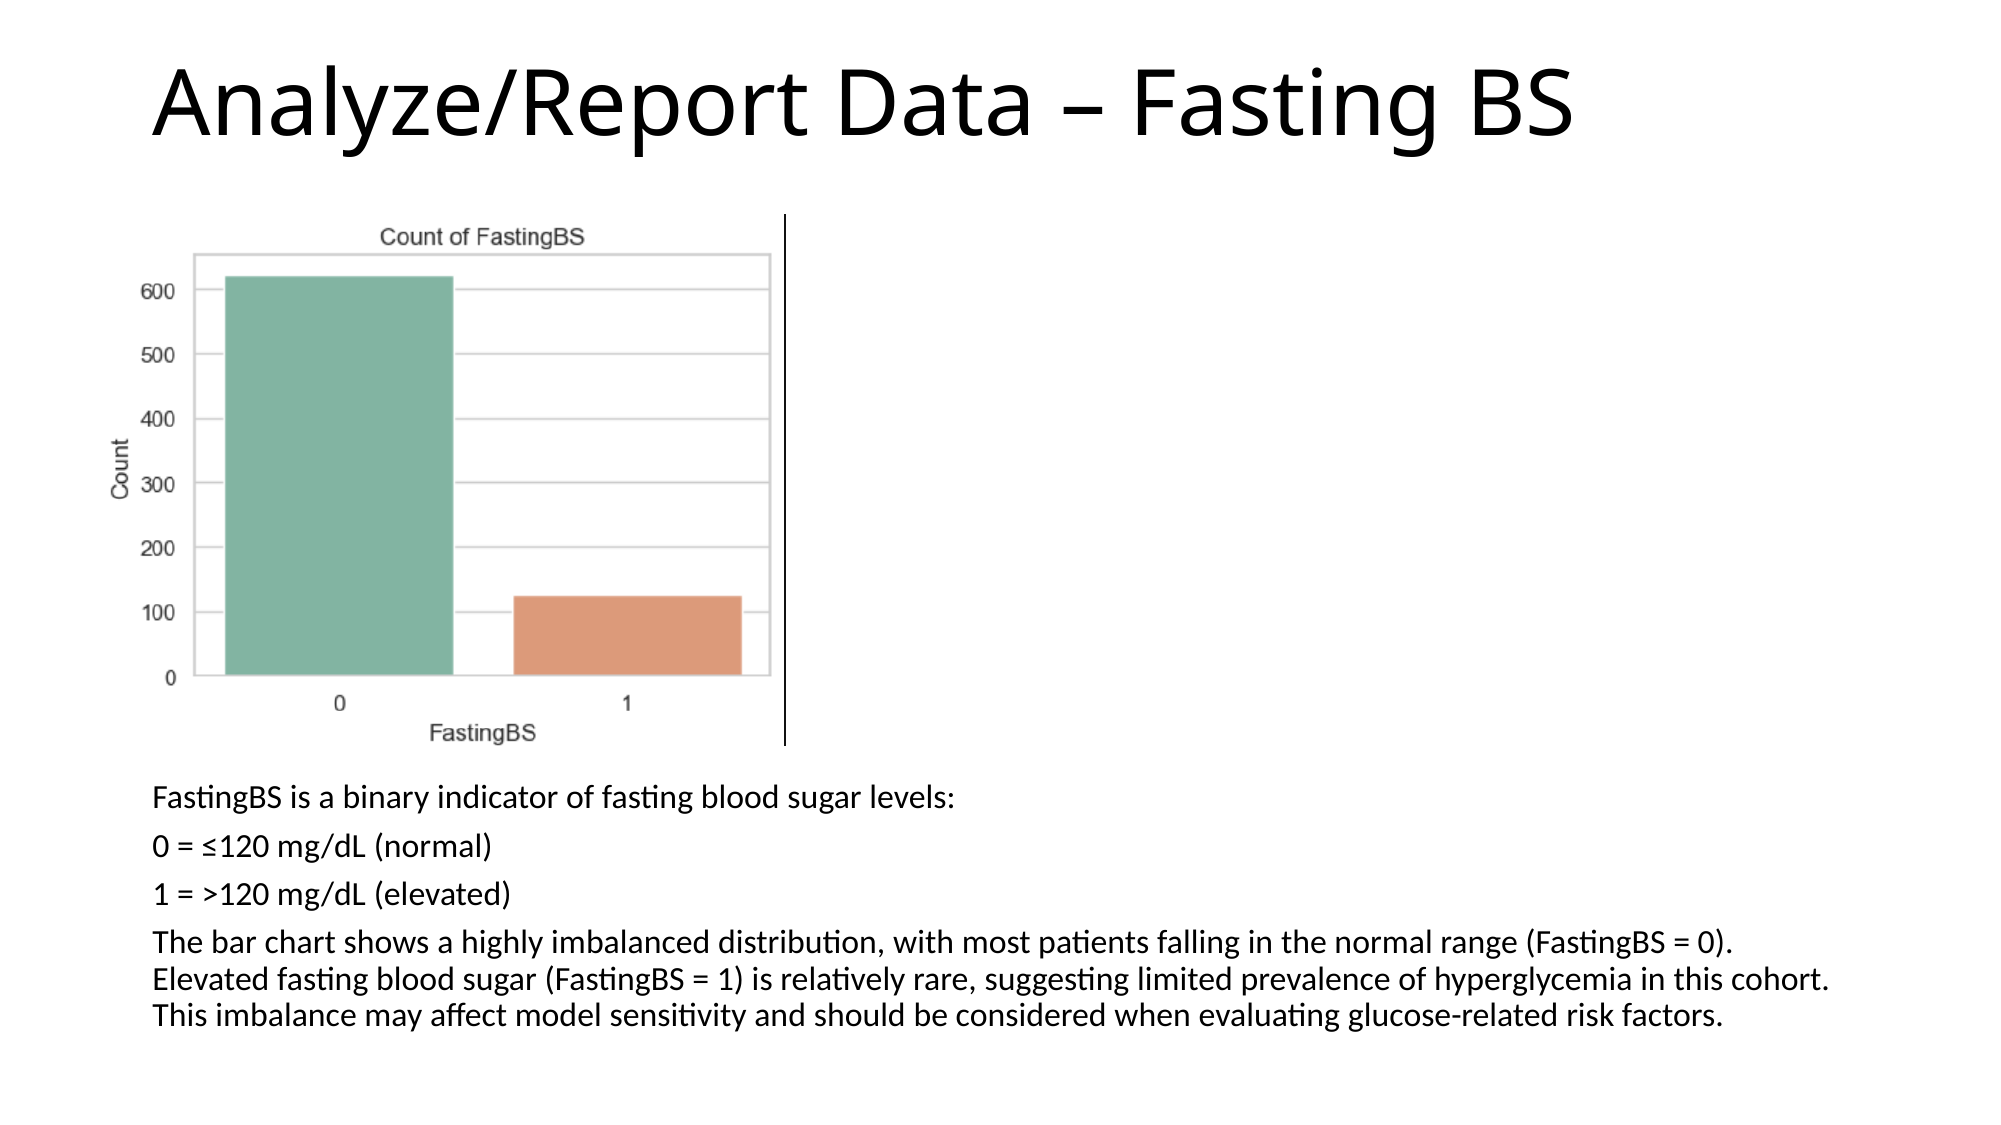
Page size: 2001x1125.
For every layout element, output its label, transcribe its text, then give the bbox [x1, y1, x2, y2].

picture [100, 214, 786, 746]
list FastingBS is a binary indicator of fasting blood sugar levels: 0 = ≤120 mg/dL (normal) 1 = >120 mg/dL (elevated) The bar chart shows a highly imbalanced distribution, with most patients falling in the normal range (FastingBS = 0). Elevated fasting blood sugar (FastingBS = 1) is relatively rare, suggesting limited prevalence of hyperglycemia in this cohort. This imbalance may affect model sensitivity and should be considered when evaluating glucose-related risk factors. [137, 772, 1863, 1074]
title Analyze/Report Data – Fasting BS [137, 0, 1863, 215]
